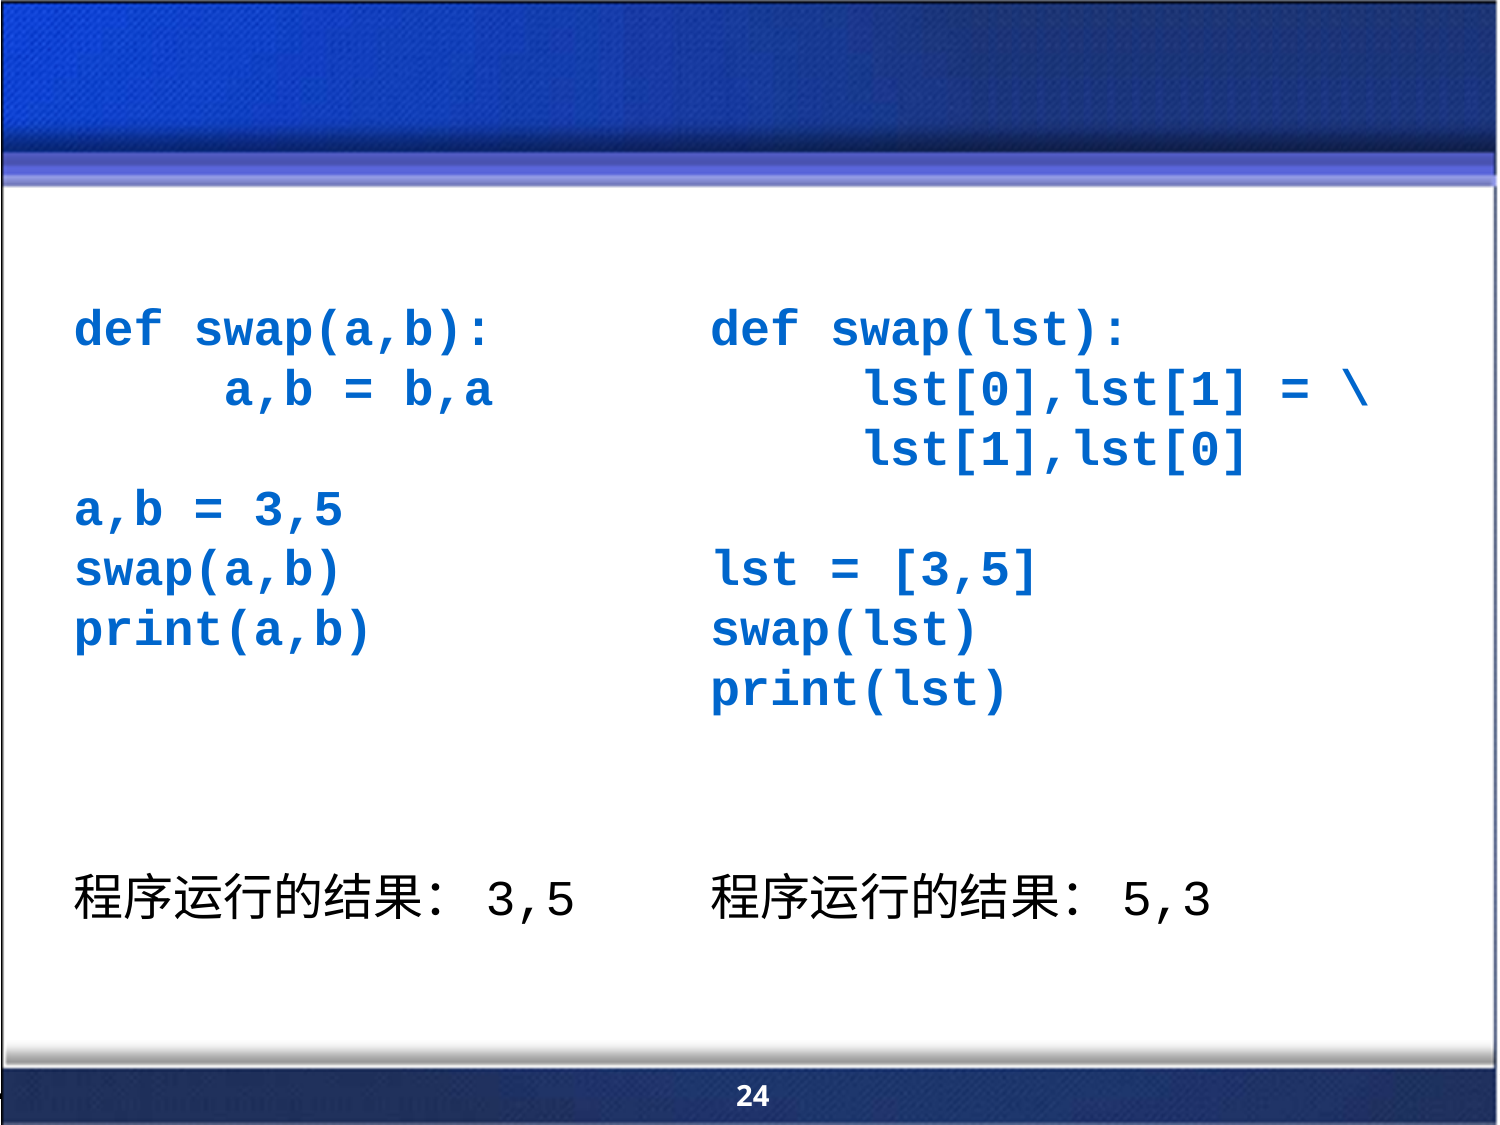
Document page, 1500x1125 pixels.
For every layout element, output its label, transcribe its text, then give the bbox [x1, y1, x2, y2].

text_box def swap(lst): lst[0],lst[1] = \ lst[1],lst[0] lst = [3,5] swap(lst) print(lst) [695, 48, 1500, 783]
text_box 程序运行的结果：3,5 [58, 857, 695, 933]
slide_number 24 [672, 1074, 834, 1125]
text_box def swap(a,b): a,b = b,a a,b = 3,5 swap(a,b) print(a,b) [58, 48, 574, 723]
text_box 程序运行的结果：5,3 [695, 857, 1446, 933]
picture [1, 0, 1499, 1125]
